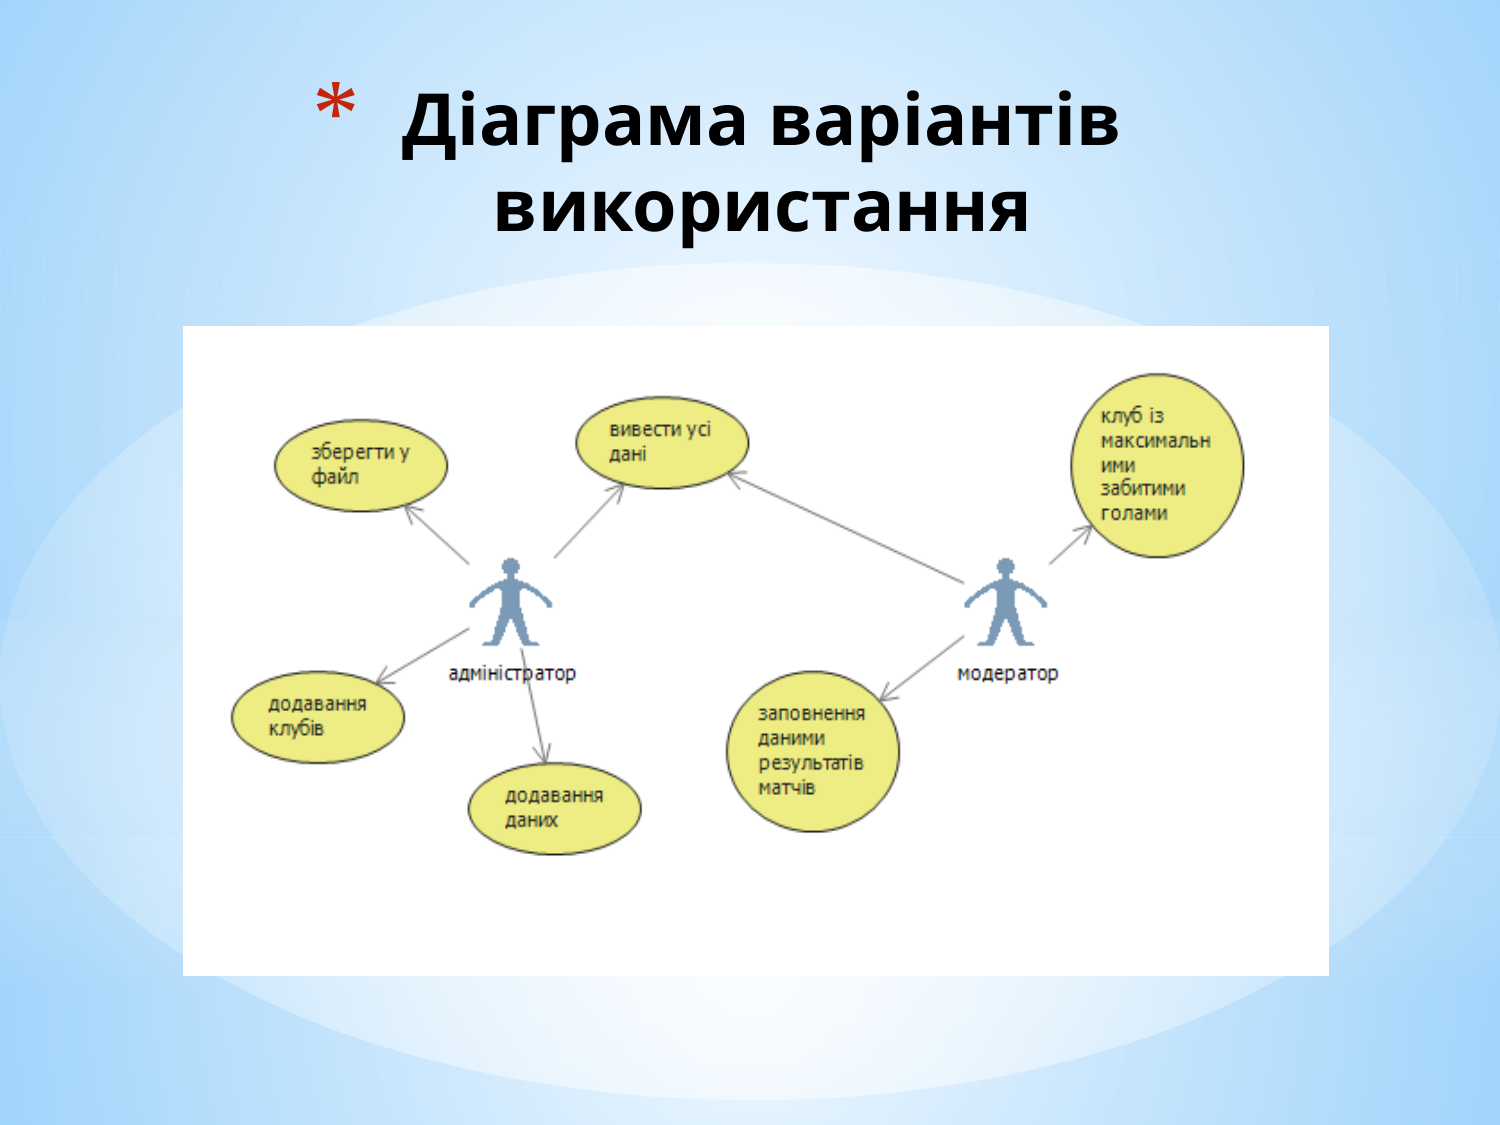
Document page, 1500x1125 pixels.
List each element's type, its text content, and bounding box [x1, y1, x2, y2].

picture [182, 326, 1329, 977]
title Діаграма варіантів використання [206, 66, 1275, 254]
